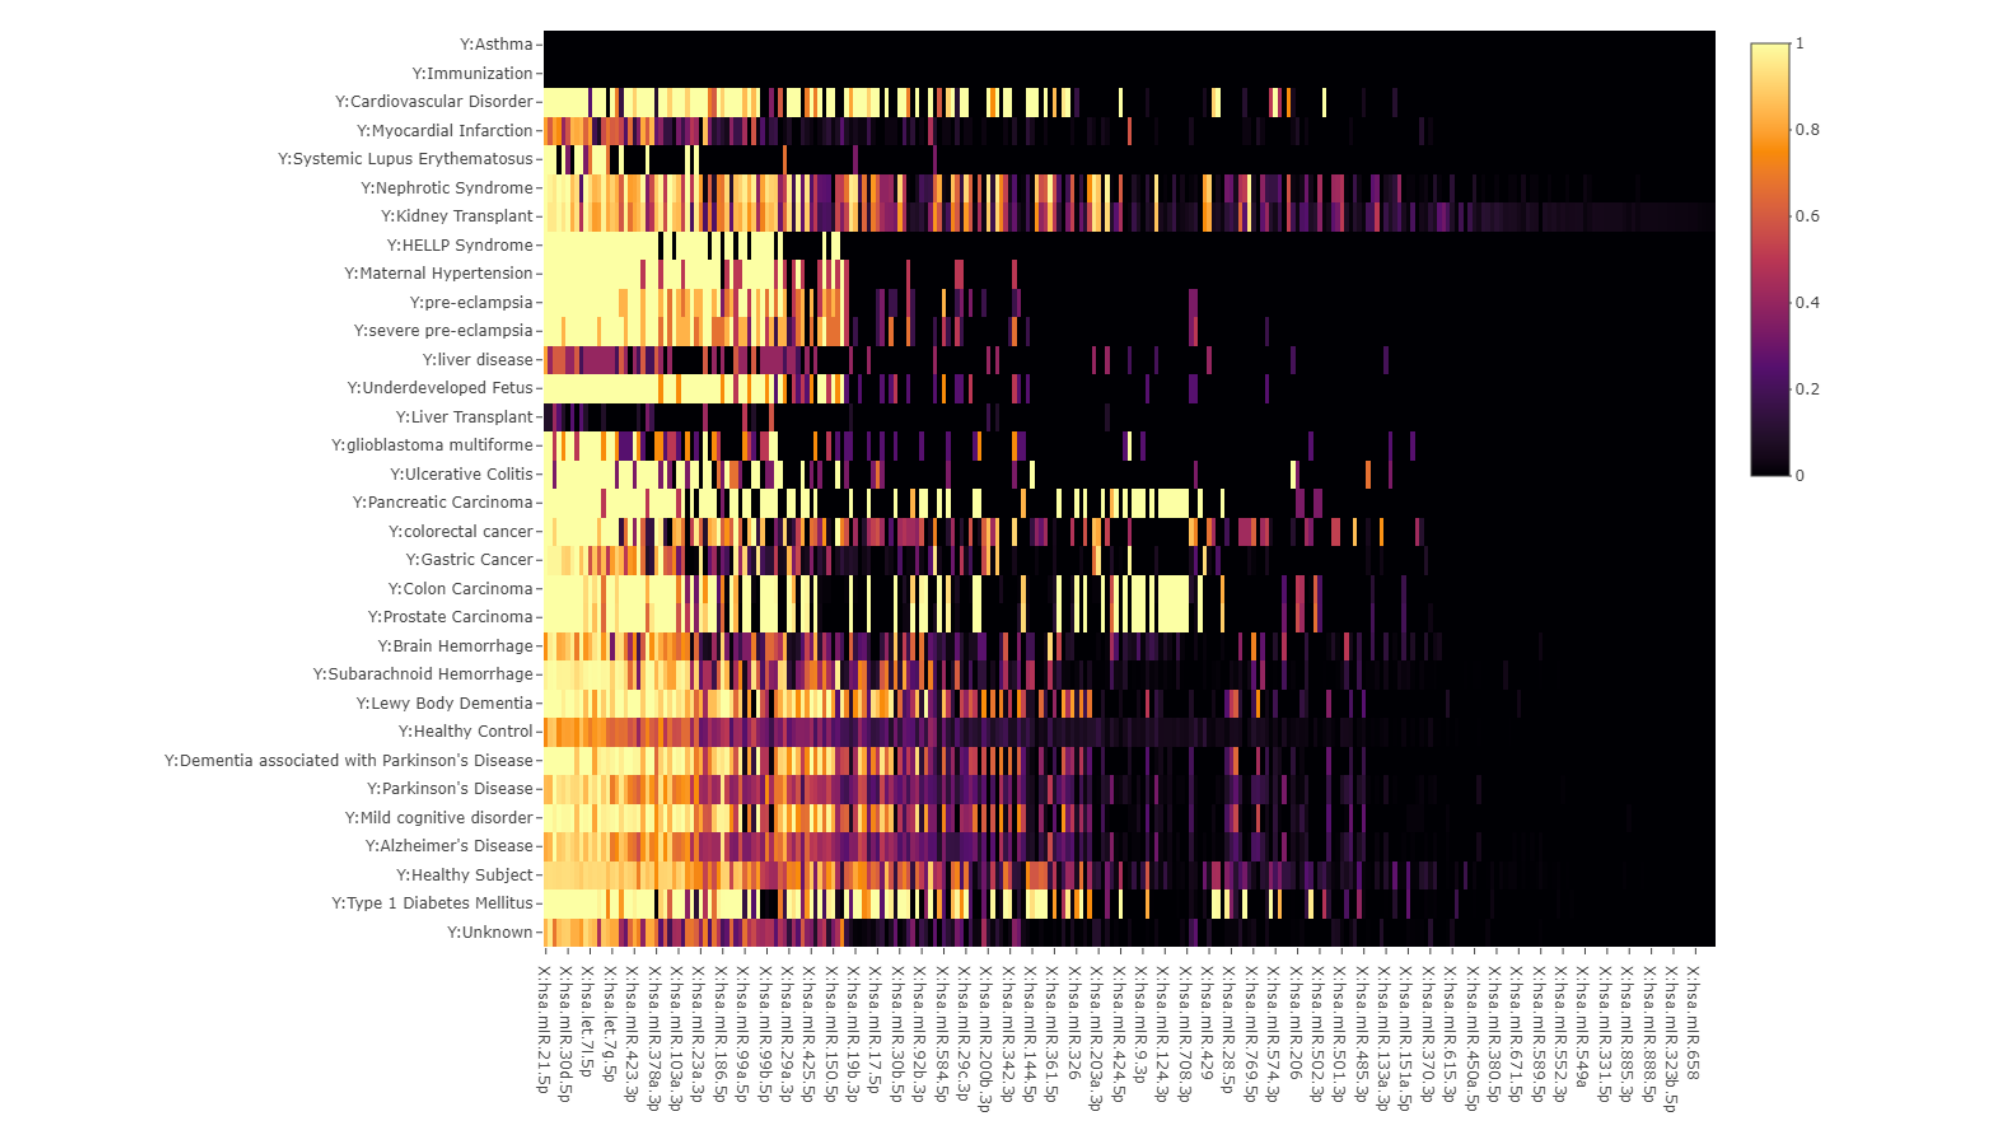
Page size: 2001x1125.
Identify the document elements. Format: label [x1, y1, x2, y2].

picture [152, 0, 1848, 1125]
